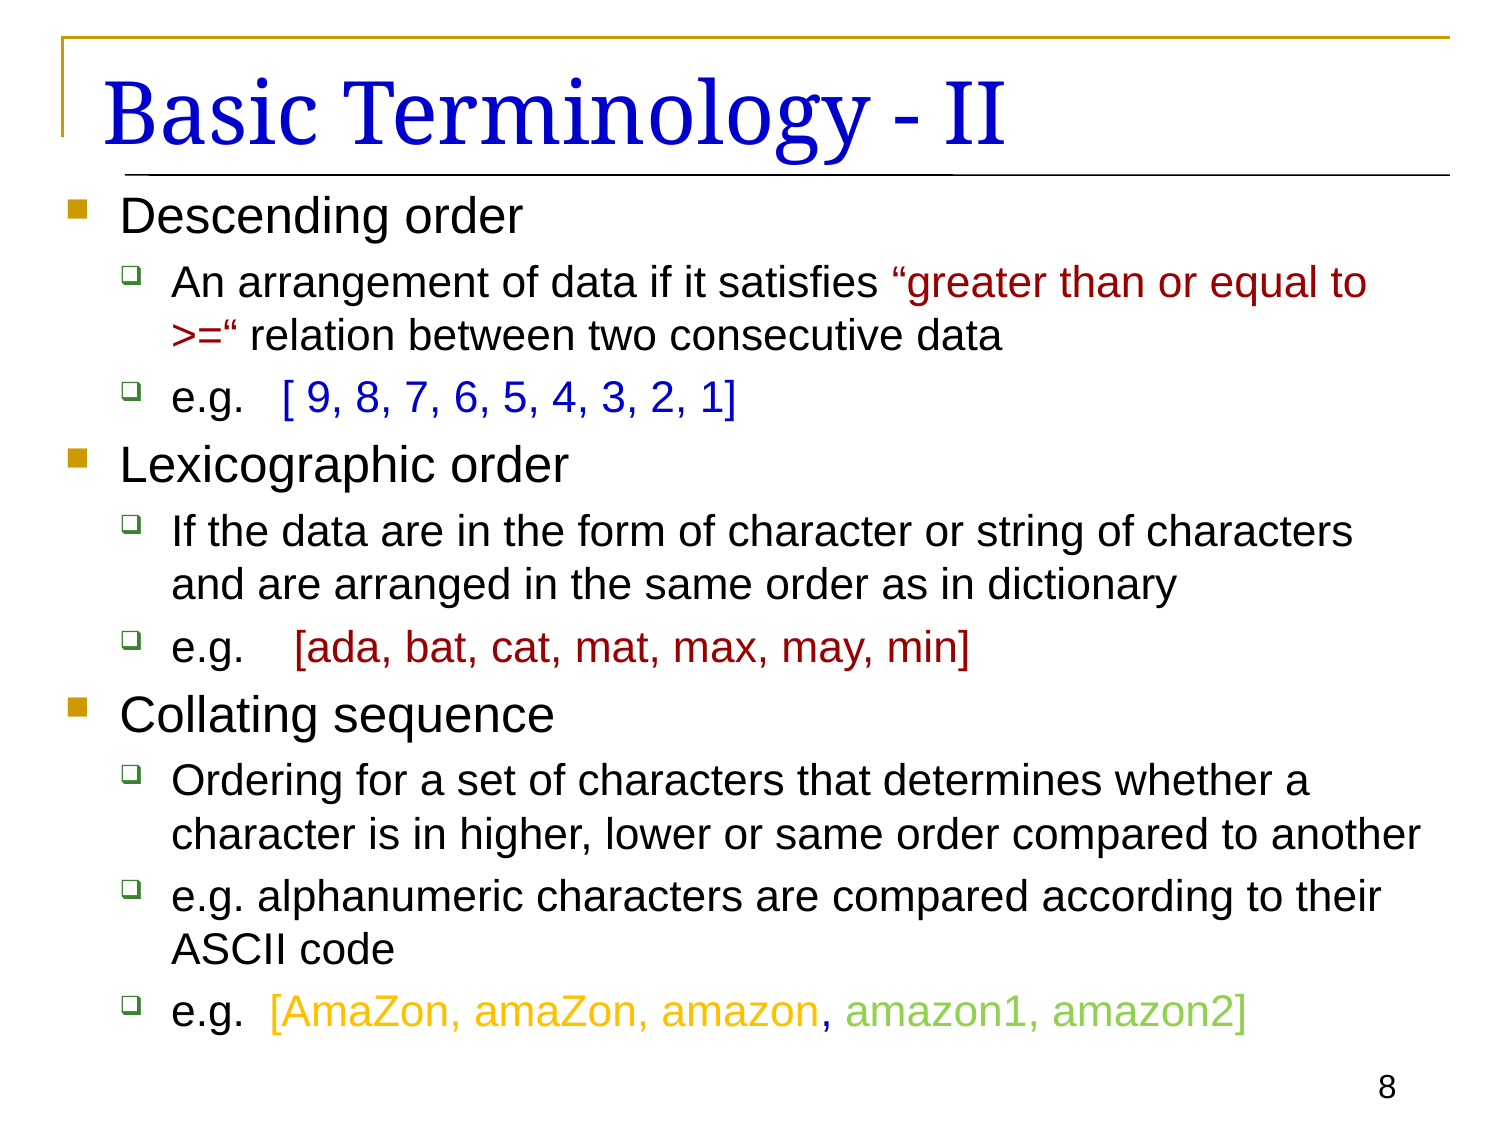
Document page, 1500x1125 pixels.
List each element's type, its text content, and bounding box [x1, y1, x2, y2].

list Descending order An arrangement of data if it satisfies “greater than or equal to >=“ relation between two consecutive data e.g. [ 9, 8, 7, 6, 5, 4, 3, 2, 1] Lexicographic order If the data are in the form of character or string of characters and are arranged in the same order as in dictionary e.g. [ada, bat, cat, mat, max, may, min] Collating sequence Ordering for a set of characters that determines whether a character is in higher, lower or same order compared to another e.g. alphanumeric characters are compared according to their ASCII code e.g. [AmaZon, amaZon, amazon, amazon1, amazon2] [49, 174, 1451, 1076]
title Basic Terminology - II [87, 49, 1451, 163]
